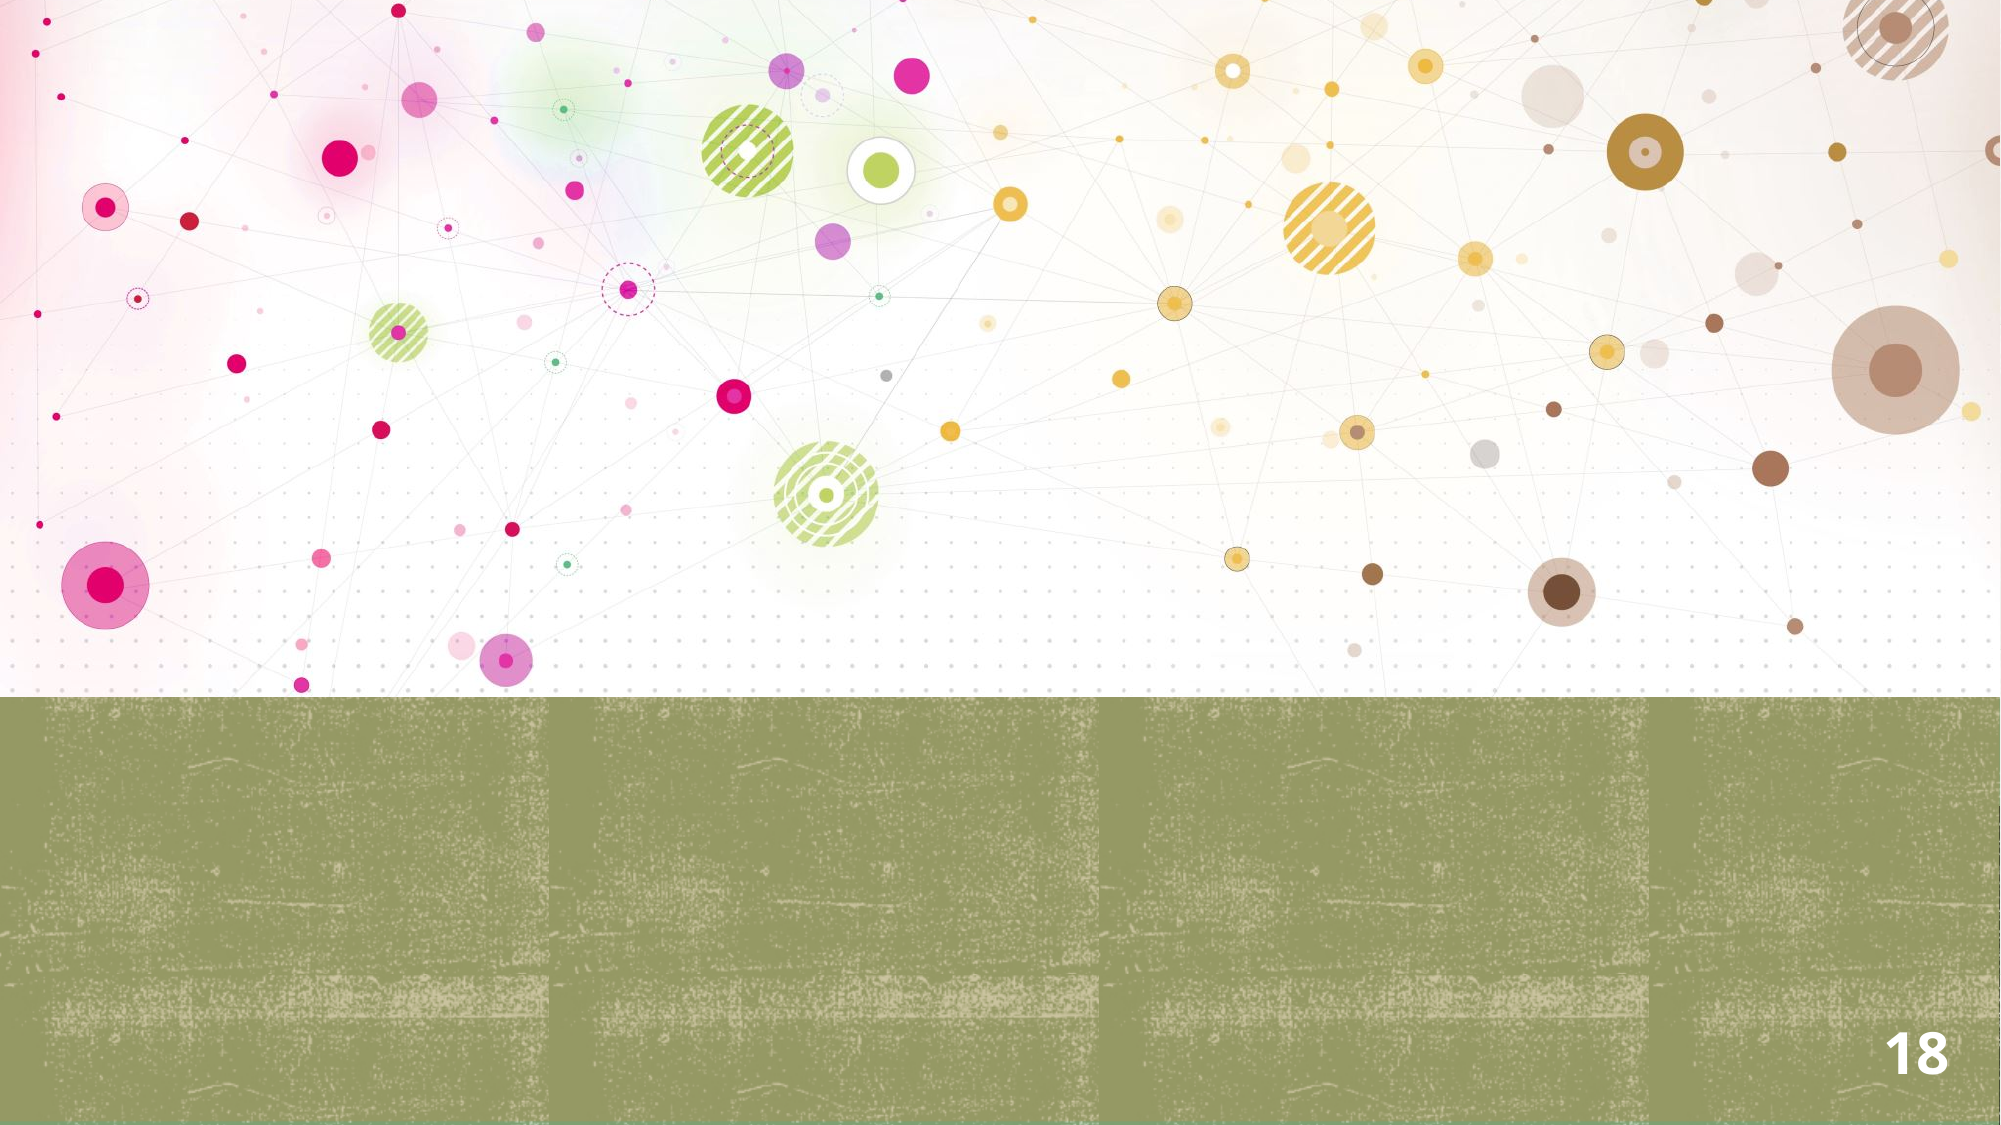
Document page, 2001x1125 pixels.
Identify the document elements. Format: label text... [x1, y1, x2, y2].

slide_number 18 [1843, 1003, 1990, 1109]
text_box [1585, 697, 1758, 843]
text_box [0, 697, 2000, 1122]
picture [0, 0, 1999, 697]
